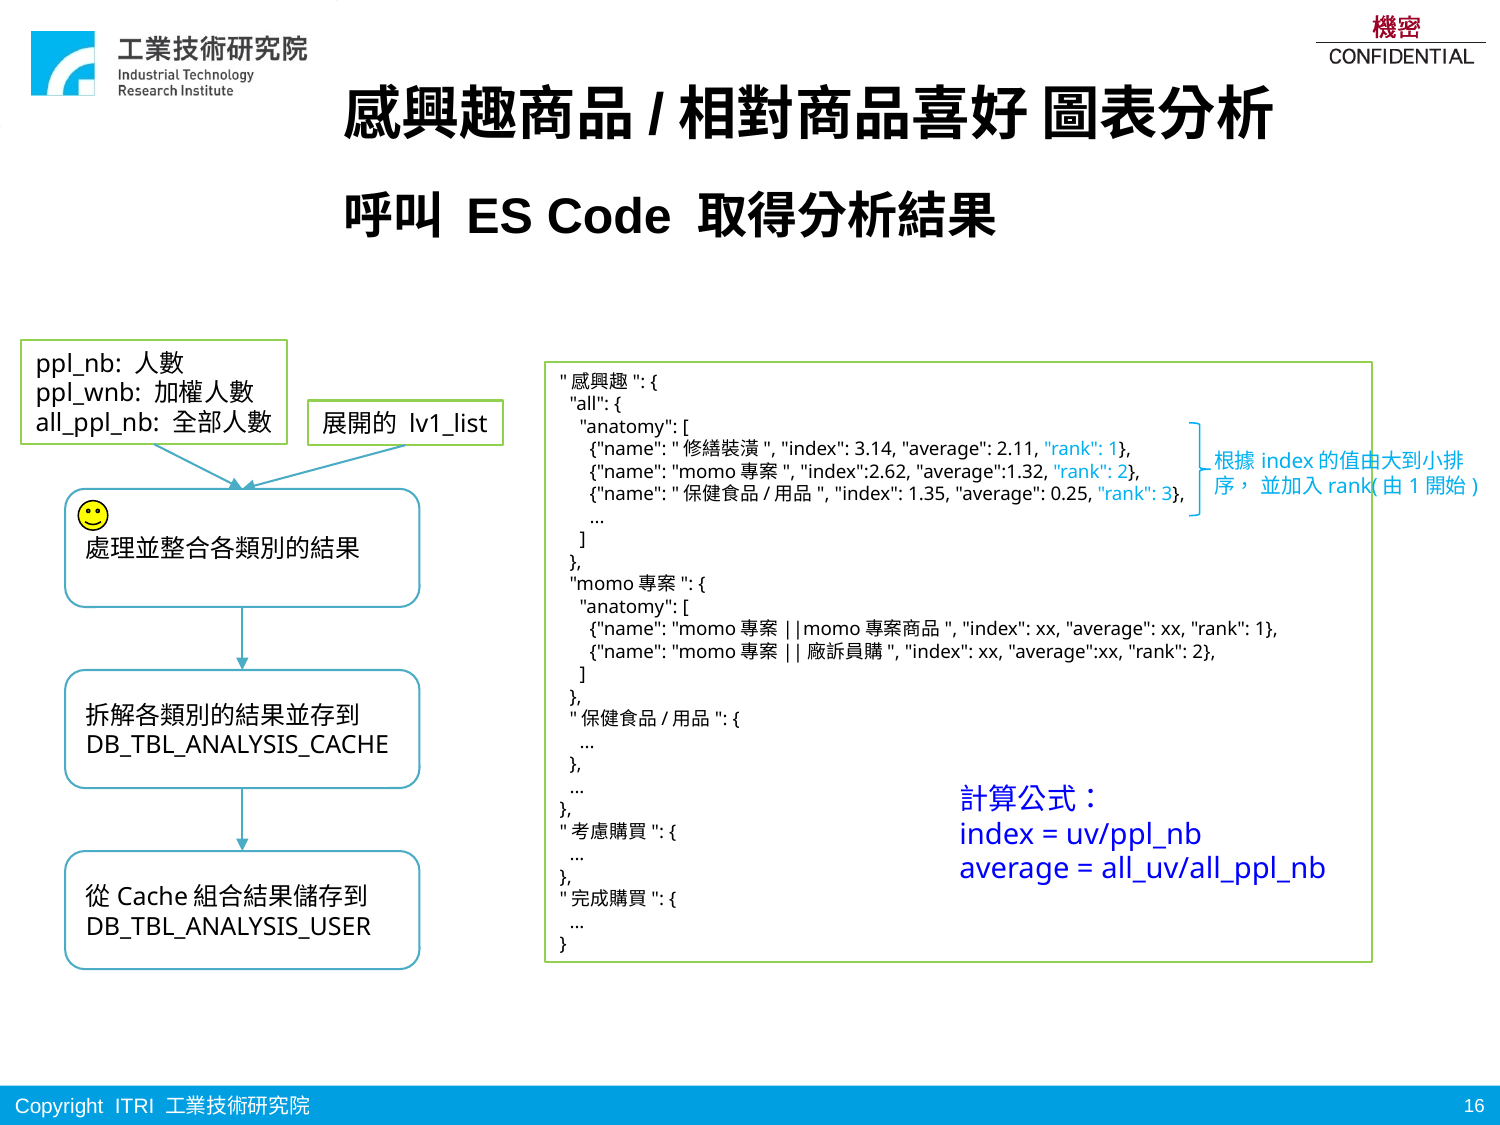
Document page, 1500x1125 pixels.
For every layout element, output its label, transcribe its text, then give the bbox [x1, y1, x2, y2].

text_box 根據index的值由大到小排序， 並加入rank(由1開始) [1199, 440, 1500, 505]
text_box 拆解各類別的結果並存到 DB_TBL_ANALYSIS_CACHE [65, 669, 420, 789]
text_box ppl_nb: 人數 ppl_wnb: 加權人數 all_ppl_nb: 全部人數 [20, 339, 288, 445]
text_box 處理並整合各類別的結果 [65, 488, 420, 607]
text_box 計算公式： index = uv/ppl_nb average = all_uv/all_ppl_nb [944, 772, 1342, 893]
picture [1316, 13, 1486, 48]
text_box "感興趣": { "all": { "anatomy": [ {"name": "修繕裝潢", "index": 3.14, "average": 2.11, "rank": 1}, {"name": "momo專案", "index":2.62, "average":1.32, "rank": 2}, {"name": "保健食品/用品", "index": 1.35, "average": 0.25, "rank": 3}, ... ] }, "momo專案": { "anatomy": [ {"name": "momo專案||momo專案商品", "index": xx, "average": xx, "rank": 1}, {"name": "momo專案||廠訴員購", "index": xx, "average":xx, "rank": 2}, ] }, "保健食品/用品": { ... }, ... }, "考慮購買": { ... }, "完成購買": { ... } [544, 362, 1372, 962]
picture [31, 31, 308, 96]
text_box [1189, 422, 1200, 516]
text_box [243, 445, 406, 490]
text_box 從Cache組合結果儲存到 DB_TBL_ANALYSIS_USER [65, 851, 420, 970]
title 感興趣商品/相對商品喜好 圖表分析 [328, 48, 1500, 174]
slide_number 16 [1406, 1085, 1500, 1125]
list 呼叫 ES Code 取得分析結果 [328, 176, 1190, 232]
text_box 展開的 lv1_list [307, 400, 503, 446]
text_box [78, 500, 108, 531]
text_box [153, 445, 243, 490]
